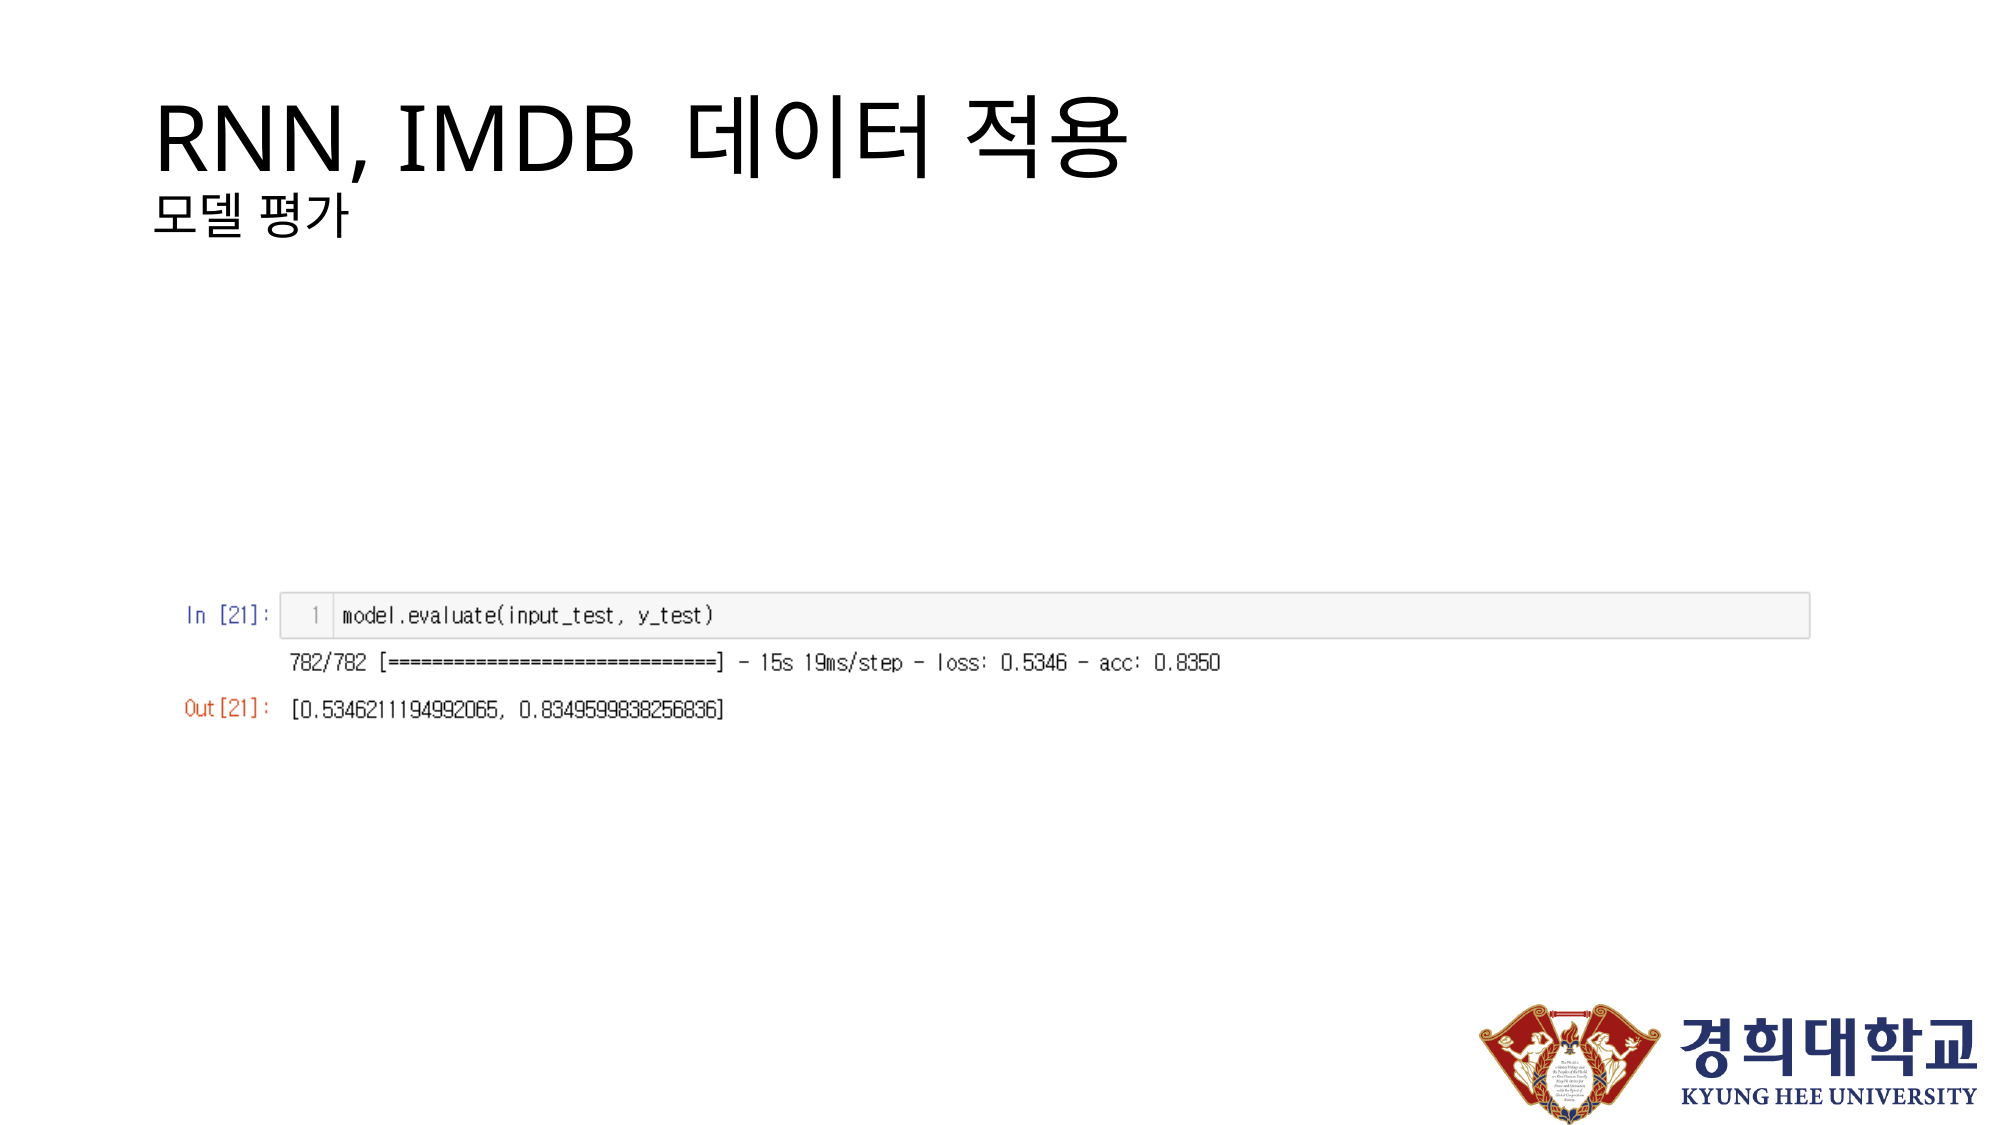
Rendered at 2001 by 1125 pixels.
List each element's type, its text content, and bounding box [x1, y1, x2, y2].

title RNN, IMDB 데이터 적용 모델 평가 [137, 59, 1863, 278]
picture [1479, 1004, 1977, 1125]
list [175, 579, 1825, 734]
